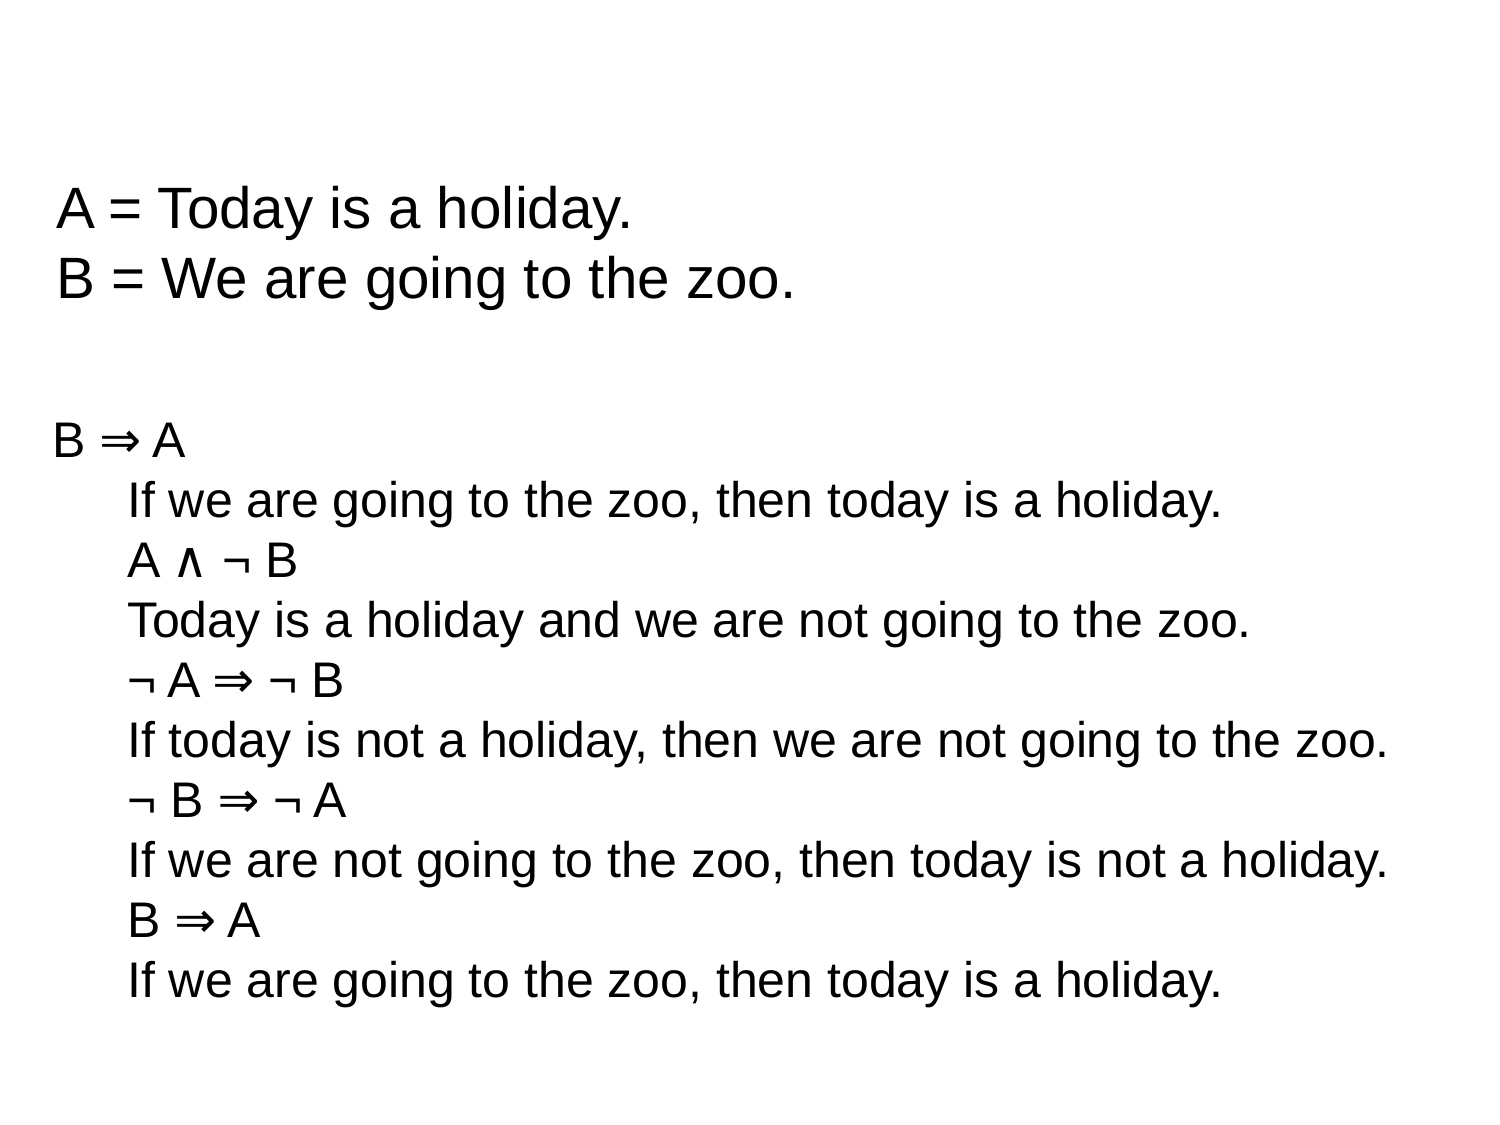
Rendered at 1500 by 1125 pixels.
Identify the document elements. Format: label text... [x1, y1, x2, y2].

text_box A = Today is a holiday. B = We are going to the zoo. [41, 162, 1405, 318]
text_box B ⇒ A If we are going to the zoo, then today is a holiday. A ∧ ¬ B Today is a holiday and we are not going to the zoo. ¬ A ⇒ ¬ B If today is not a holiday, then we are not going to the zoo. ¬ B ⇒ ¬ A If we are not going to the zoo, then today is not a holiday. B ⇒ A If we are going to the zoo, then today is a holiday. [37, 399, 1438, 1015]
